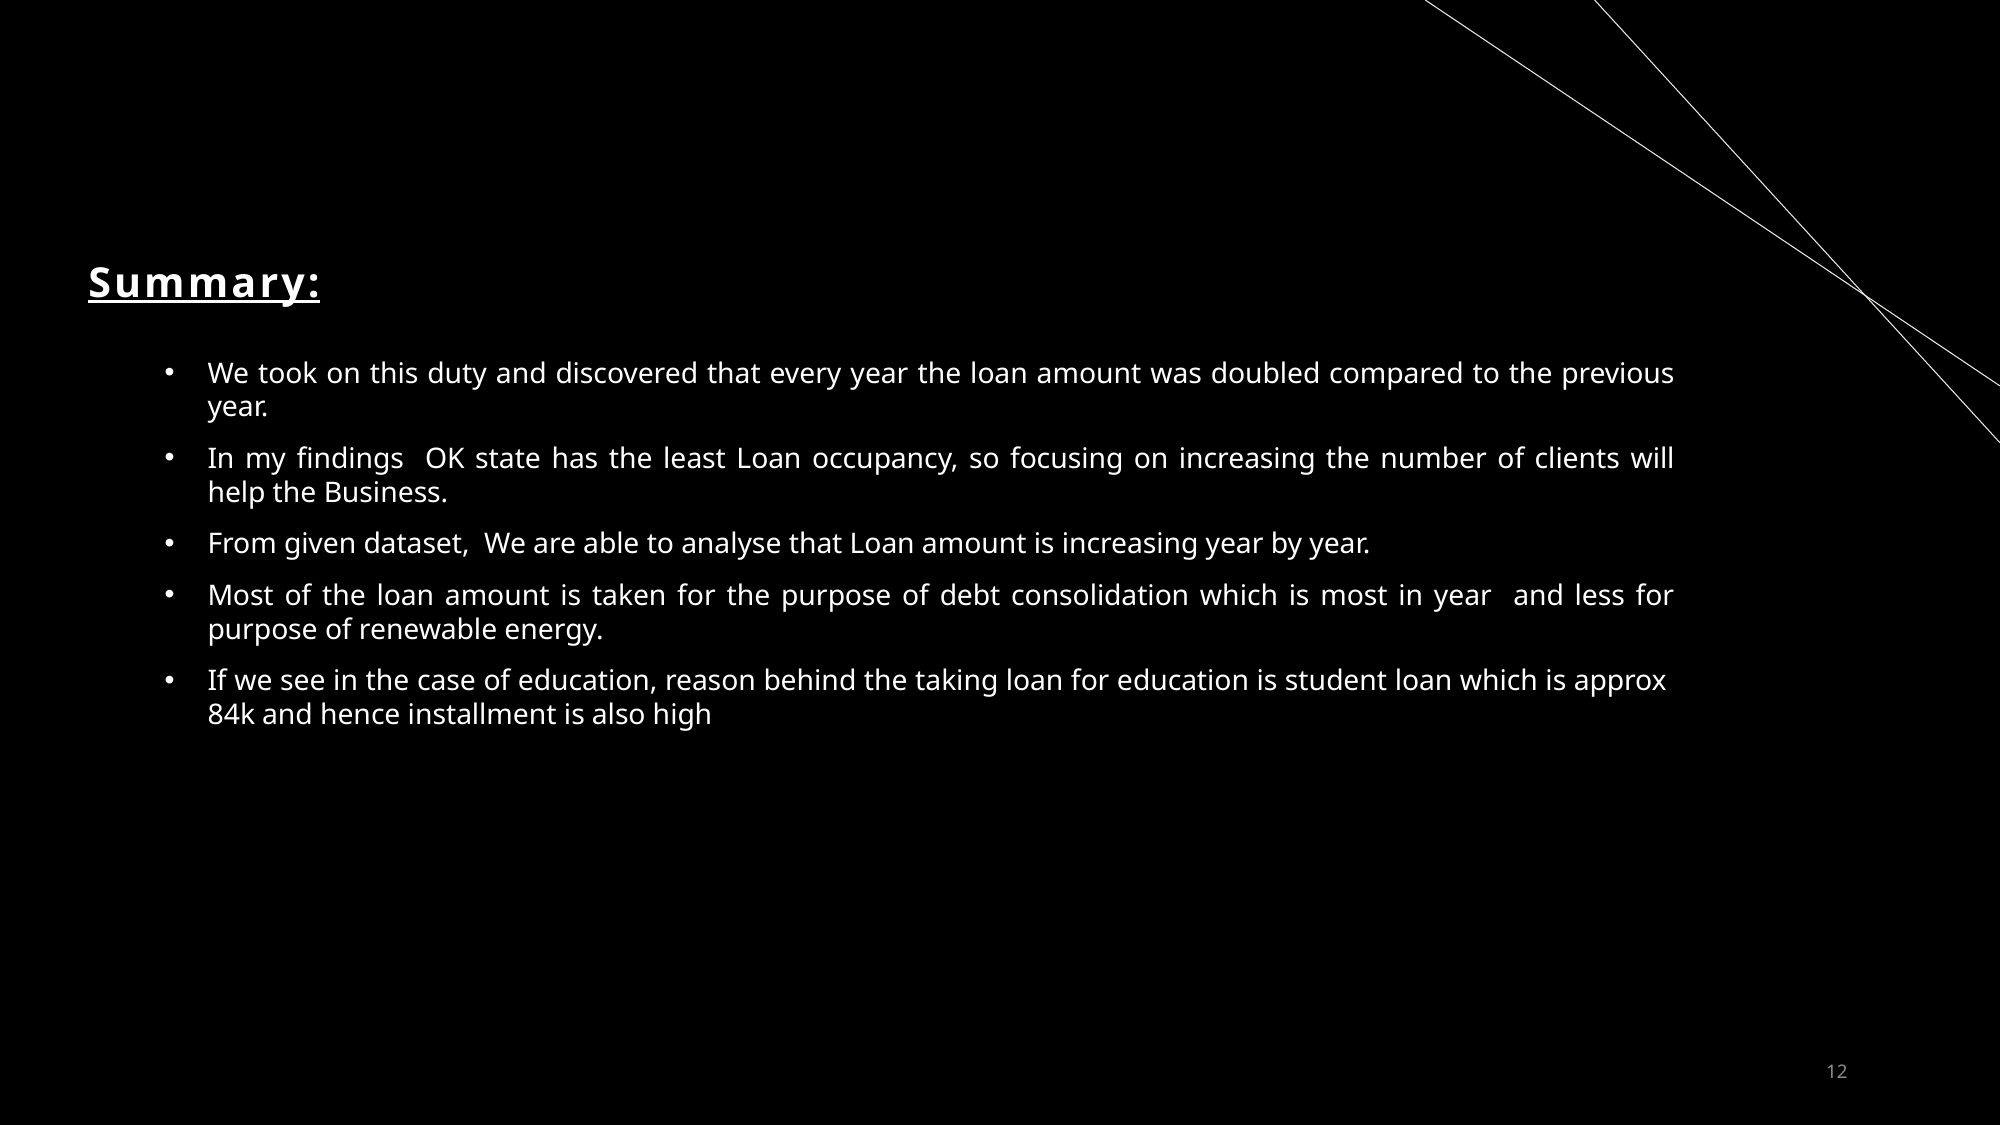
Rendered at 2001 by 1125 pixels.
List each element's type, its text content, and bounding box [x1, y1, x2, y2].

slide_number 12 [1412, 1042, 1863, 1103]
list Summary: [73, 253, 735, 314]
text_box We took on this duty and discovered that every year the loan amount was doubled compared to the previous year. In my findings OK state has the least Loan occupancy, so focusing on increasing the number of clients will help the Business. From given dataset, We are able to analyse that Loan amount is increasing year by year. Most of the loan amount is taken for the purpose of debt consolidation which is most in year and less for purpose of renewable energy. If we see in the case of education, reason behind the taking loan for education is student loan which is approx 84k and hence installment is also high [149, 347, 1690, 741]
